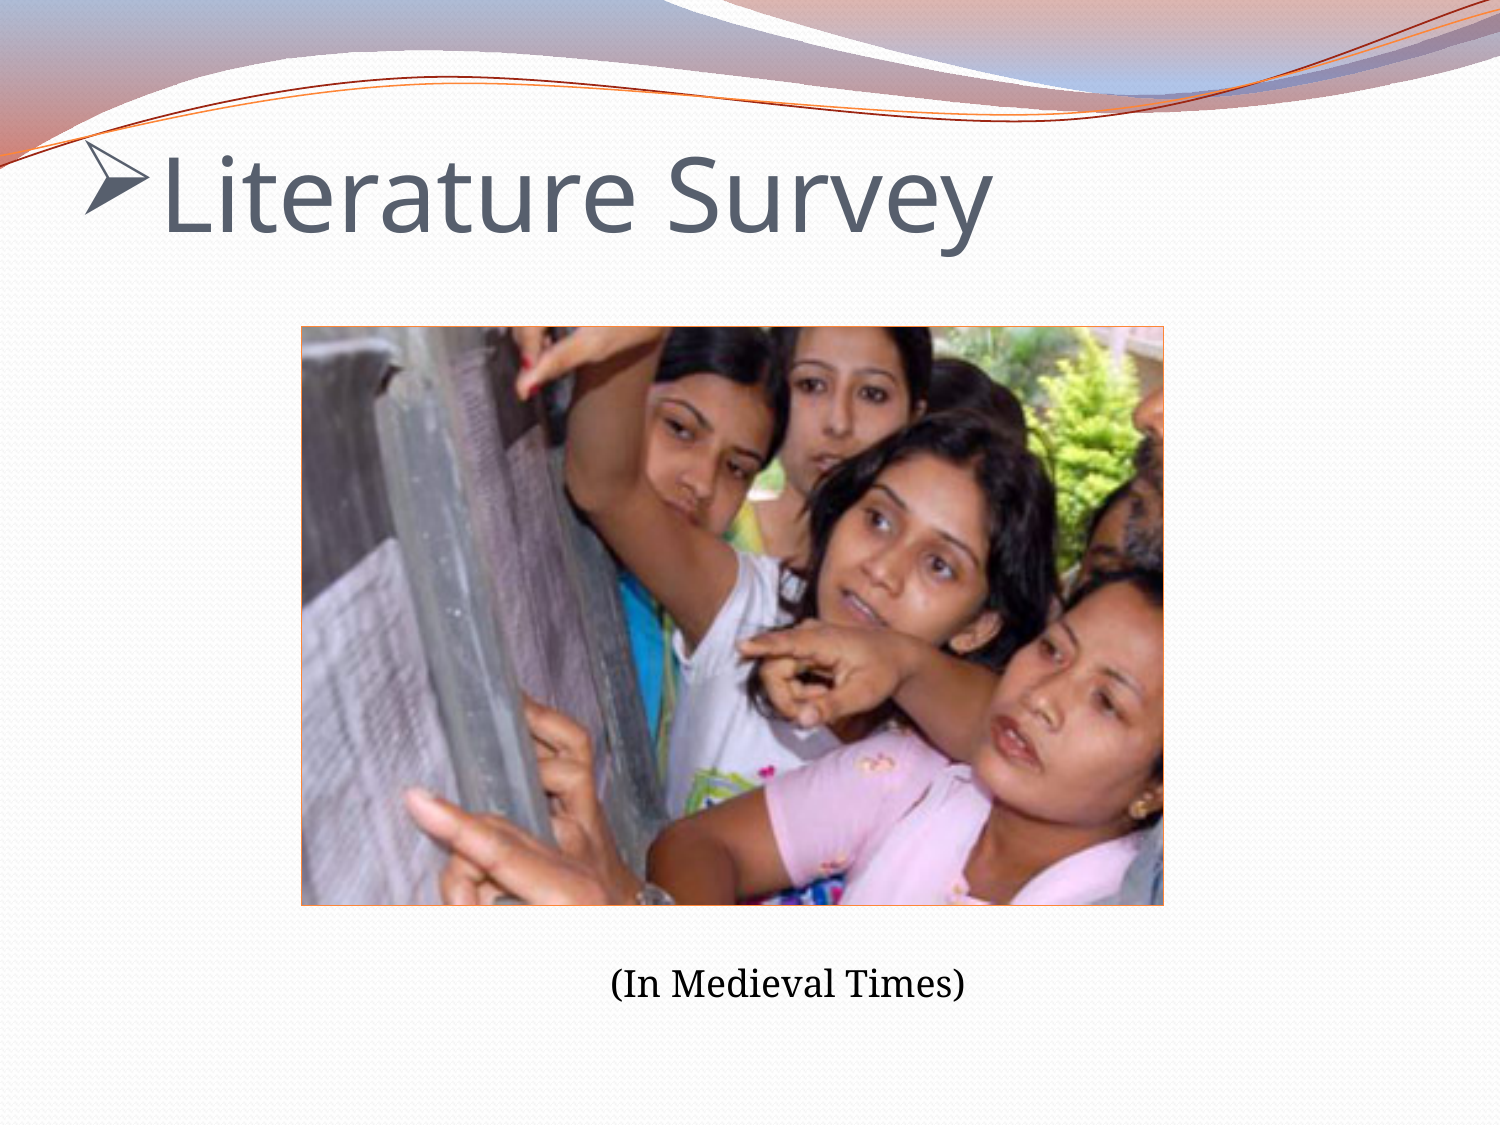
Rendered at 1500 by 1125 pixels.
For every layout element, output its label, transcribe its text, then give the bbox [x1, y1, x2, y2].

title Literature Survey [76, 113, 1427, 254]
picture [300, 326, 1164, 906]
text_box (In Medieval Times) [595, 952, 981, 1012]
